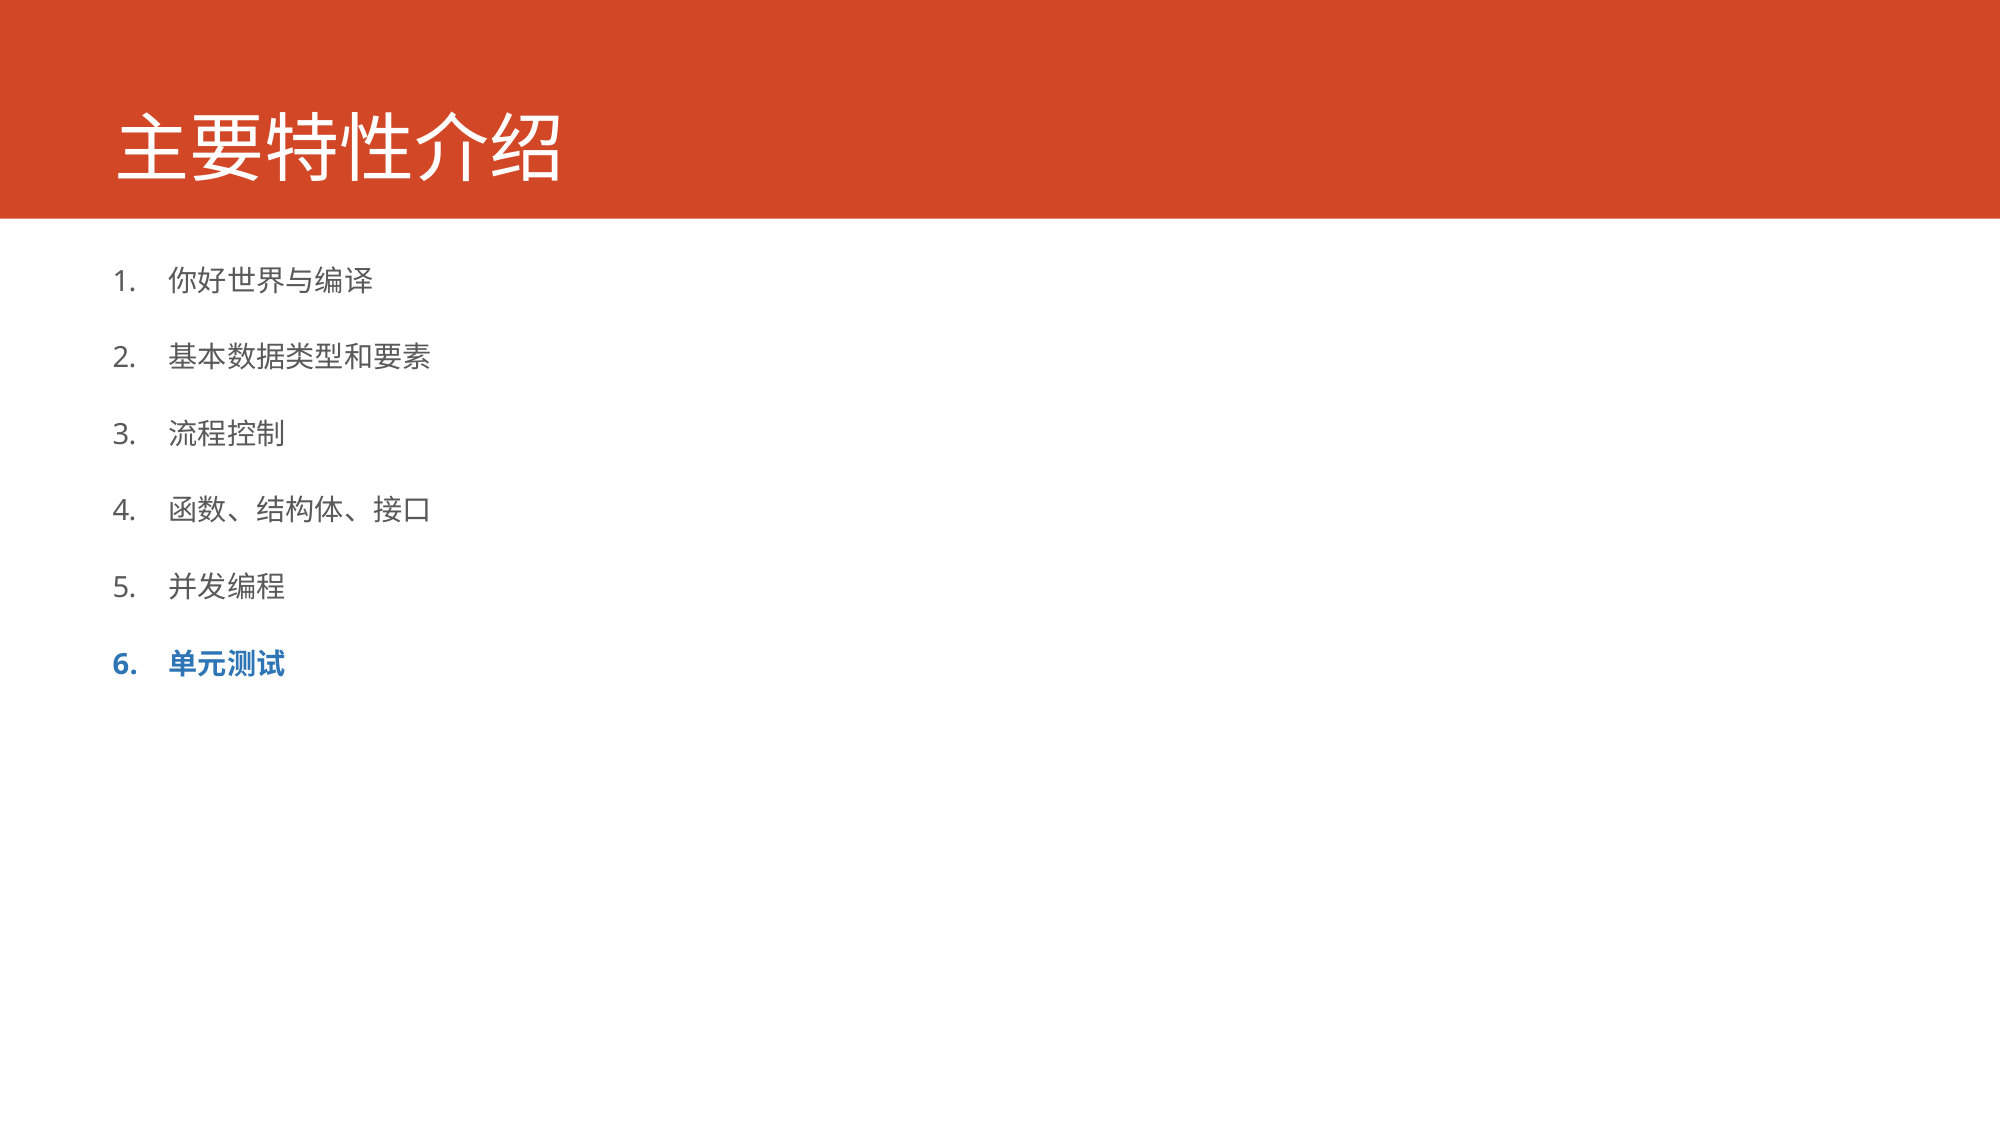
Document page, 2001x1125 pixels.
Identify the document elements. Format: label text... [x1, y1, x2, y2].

list 你好世界与编译 基本数据类型和要素 流程控制 函数、结构体、接口 并发编程 单元测试 [0, 251, 712, 966]
title 主要特性介绍 [99, 0, 1863, 199]
